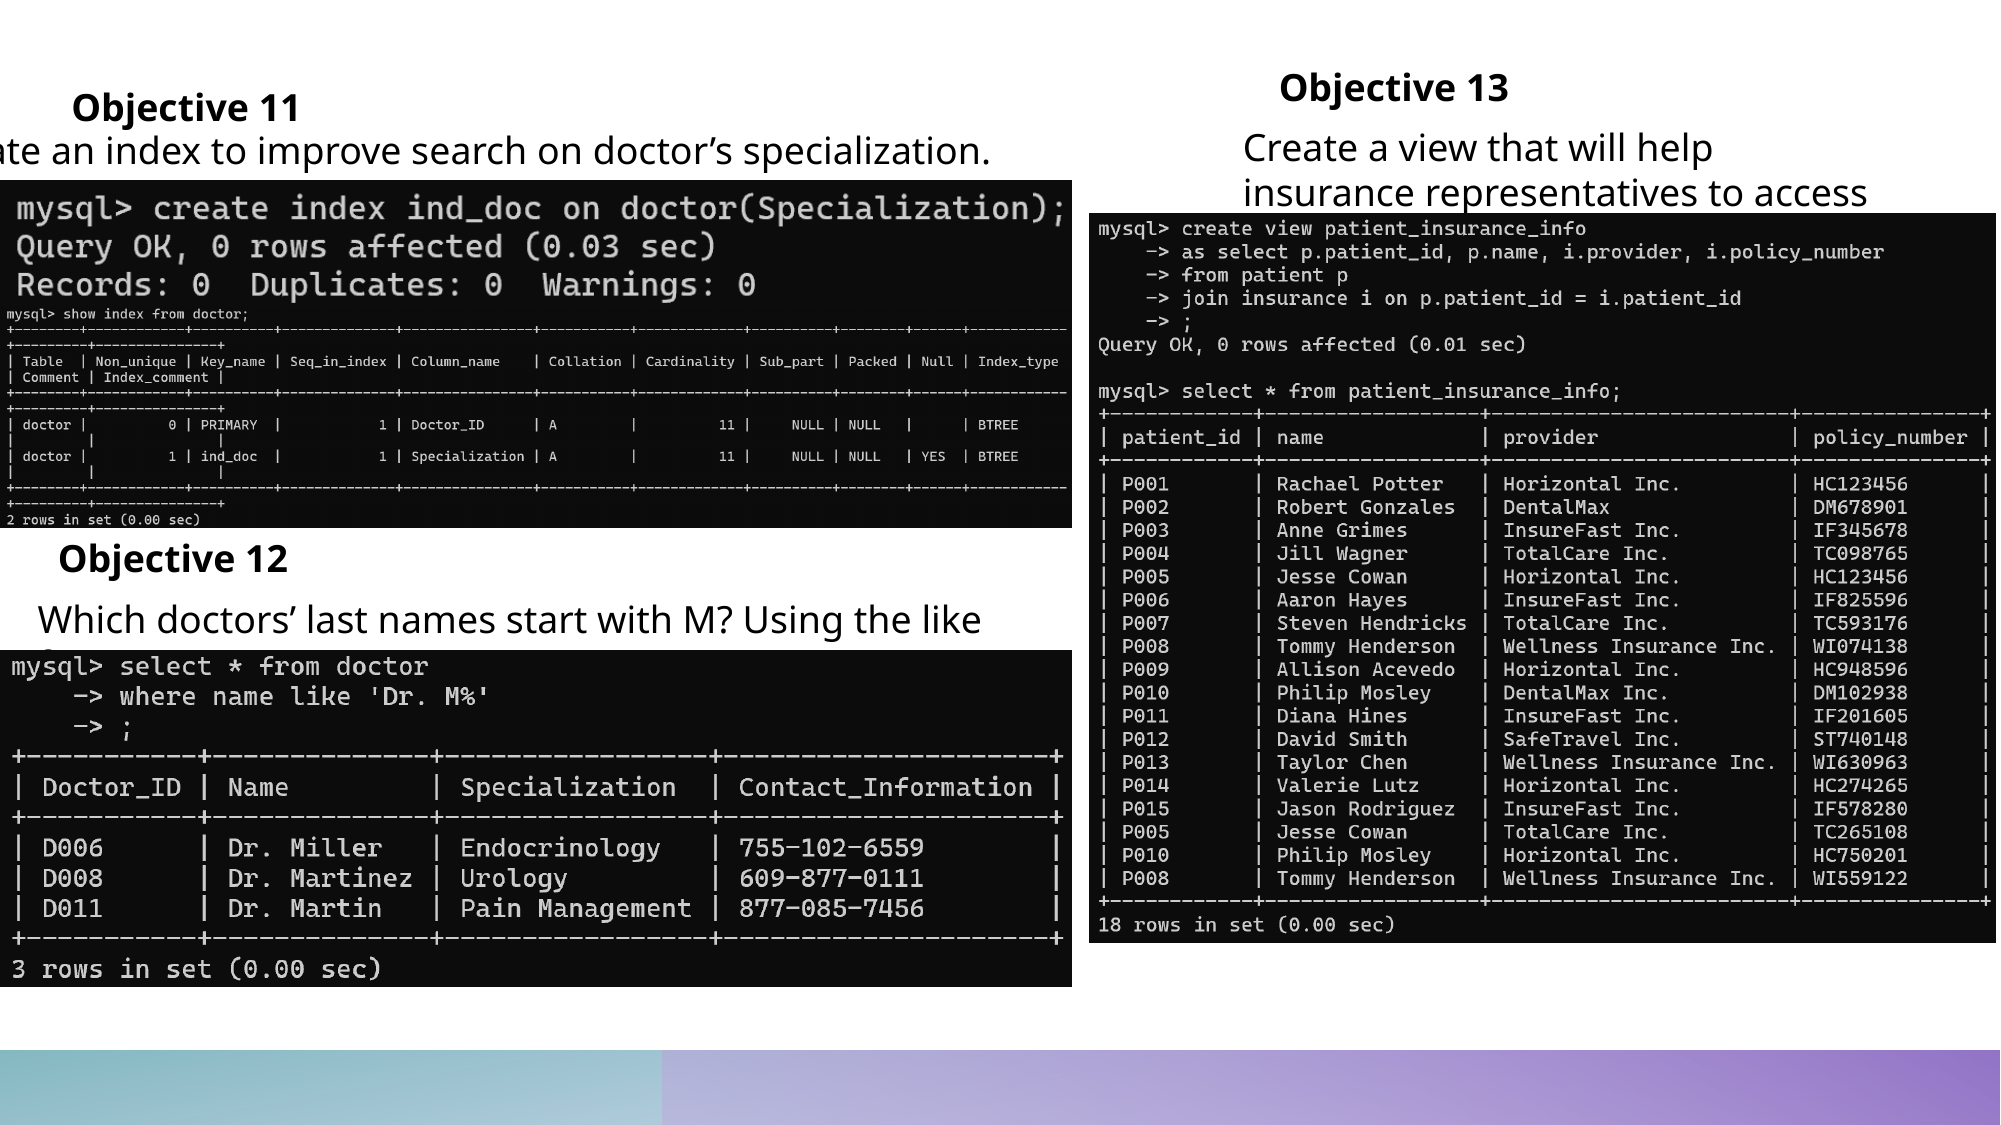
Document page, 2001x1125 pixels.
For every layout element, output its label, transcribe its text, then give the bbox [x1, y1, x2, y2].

text_box Objective 13 [1263, 56, 1524, 116]
text_box Objective 11 [56, 77, 317, 119]
text_box Create a view that will help insurance representatives to access information. [1228, 116, 1911, 213]
text_box Which doctors’ last names start with M? Using the like function. [22, 588, 1008, 650]
picture [0, 180, 1072, 528]
text_box Objective 12 [43, 528, 304, 588]
picture [0, 650, 1072, 987]
text_box Create an index to improve search on doctor’s specialization. [0, 119, 1008, 180]
picture [1089, 213, 1996, 943]
